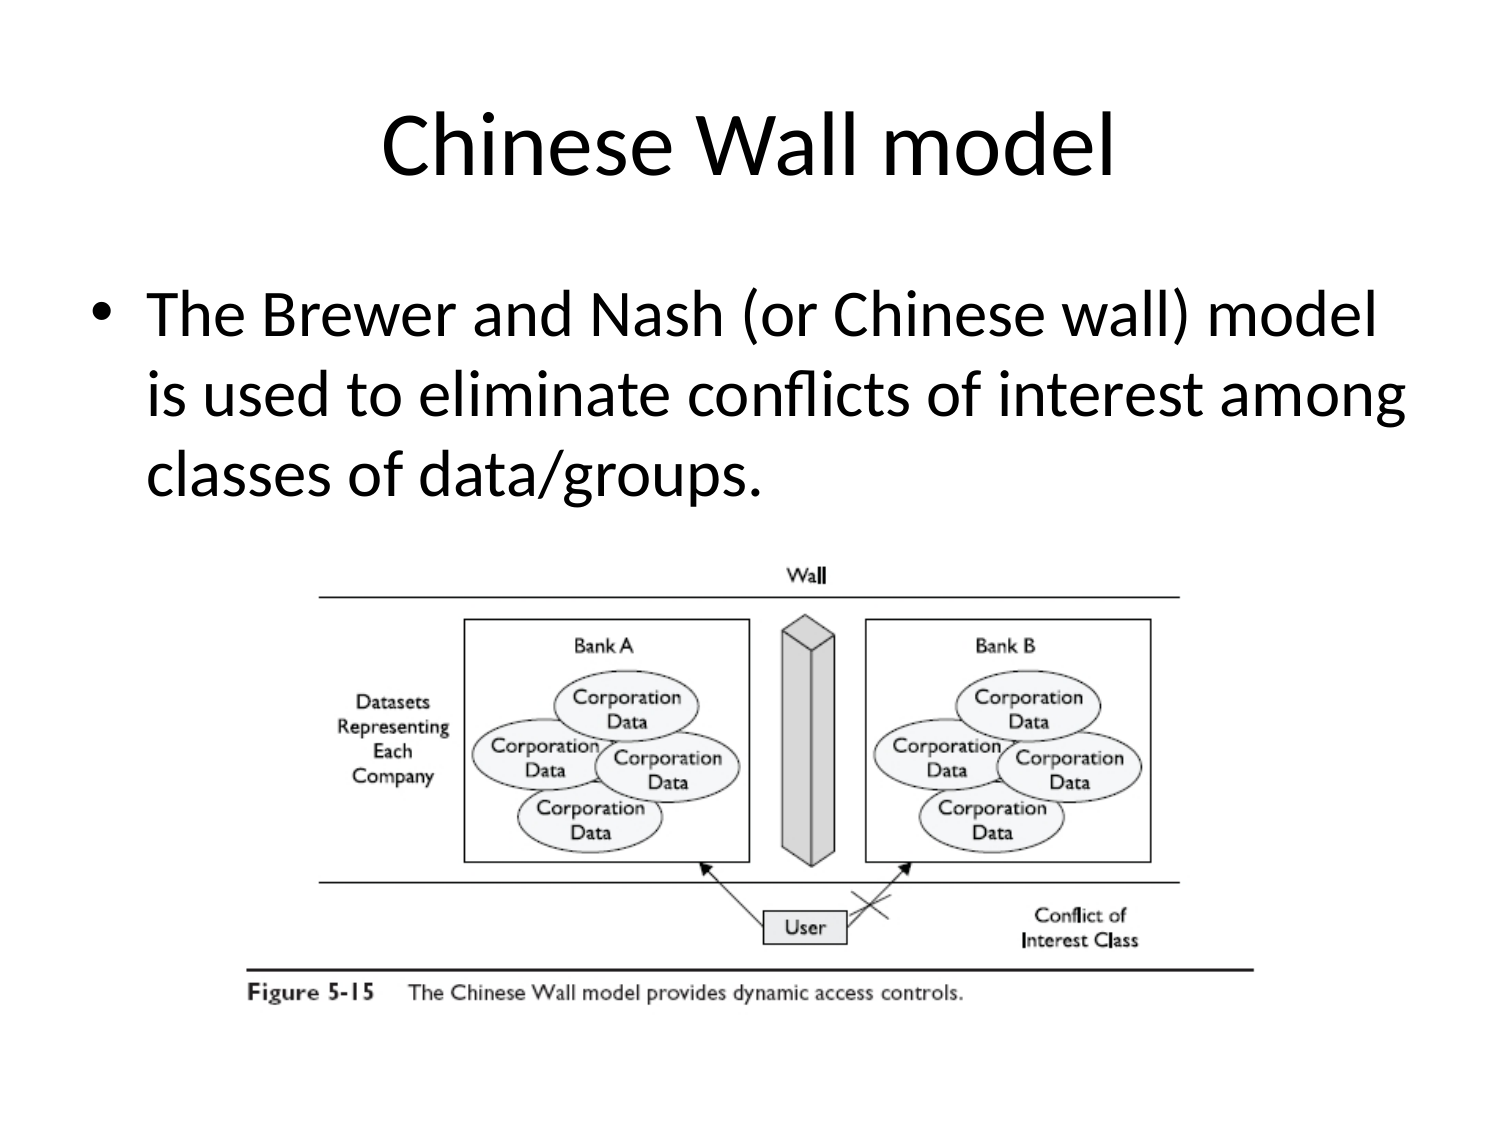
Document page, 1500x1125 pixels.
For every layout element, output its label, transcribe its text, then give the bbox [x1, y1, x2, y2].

title Chinese Wall model [75, 45, 1425, 233]
picture [157, 548, 1325, 1035]
list The Brewer and Nash (or Chinese wall) model is used to eliminate conflicts of interest among classes of data/groups. [75, 262, 1425, 1005]
